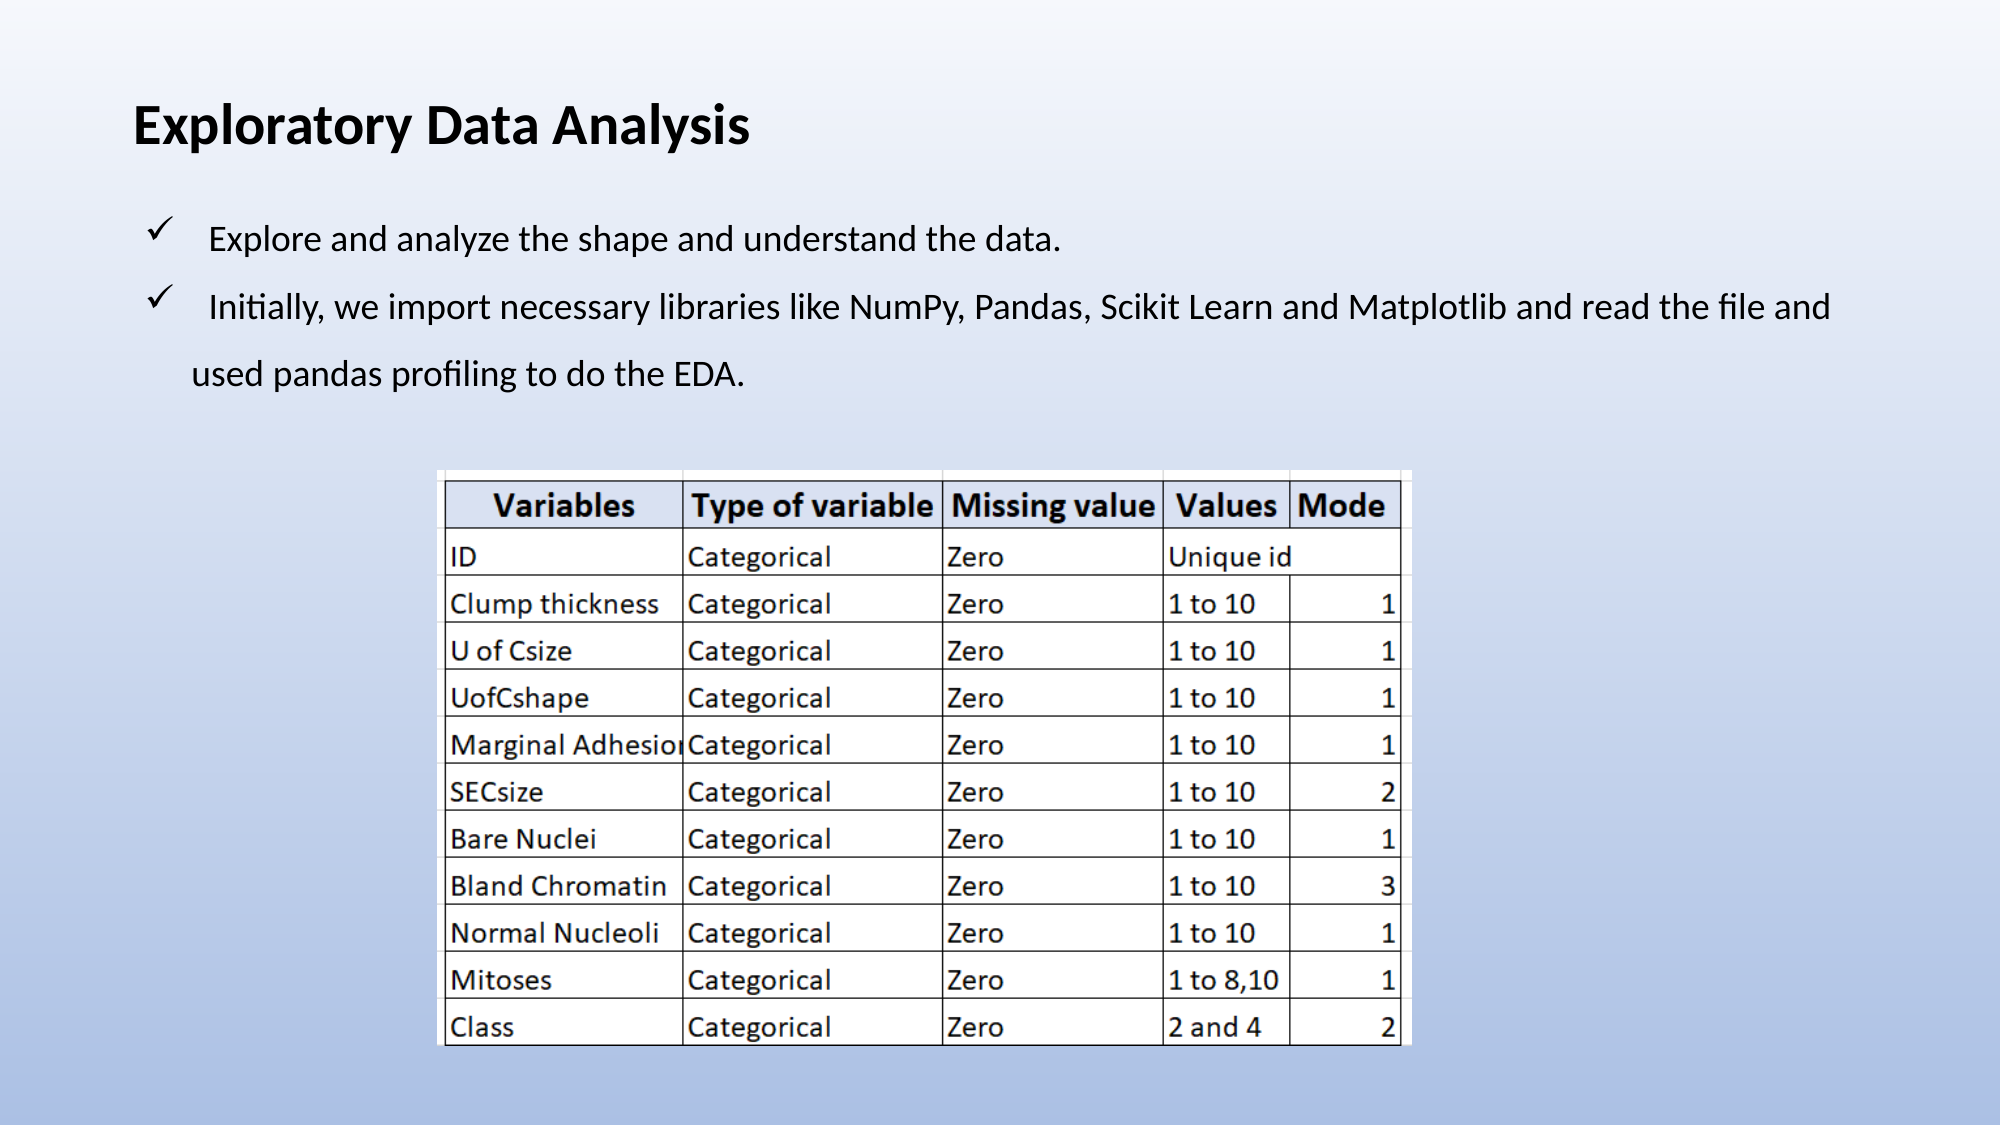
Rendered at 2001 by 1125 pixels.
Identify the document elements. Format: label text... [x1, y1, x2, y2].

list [437, 470, 1412, 1046]
text_box Explore and analyze the shape and understand the data. Initially, we import necessary libraries like NumPy, Pandas, Scikit Learn and Matplotlib and read the file and used pandas profiling to do the EDA. [129, 184, 1882, 402]
title Exploratory Data Analysis [118, 64, 1844, 187]
